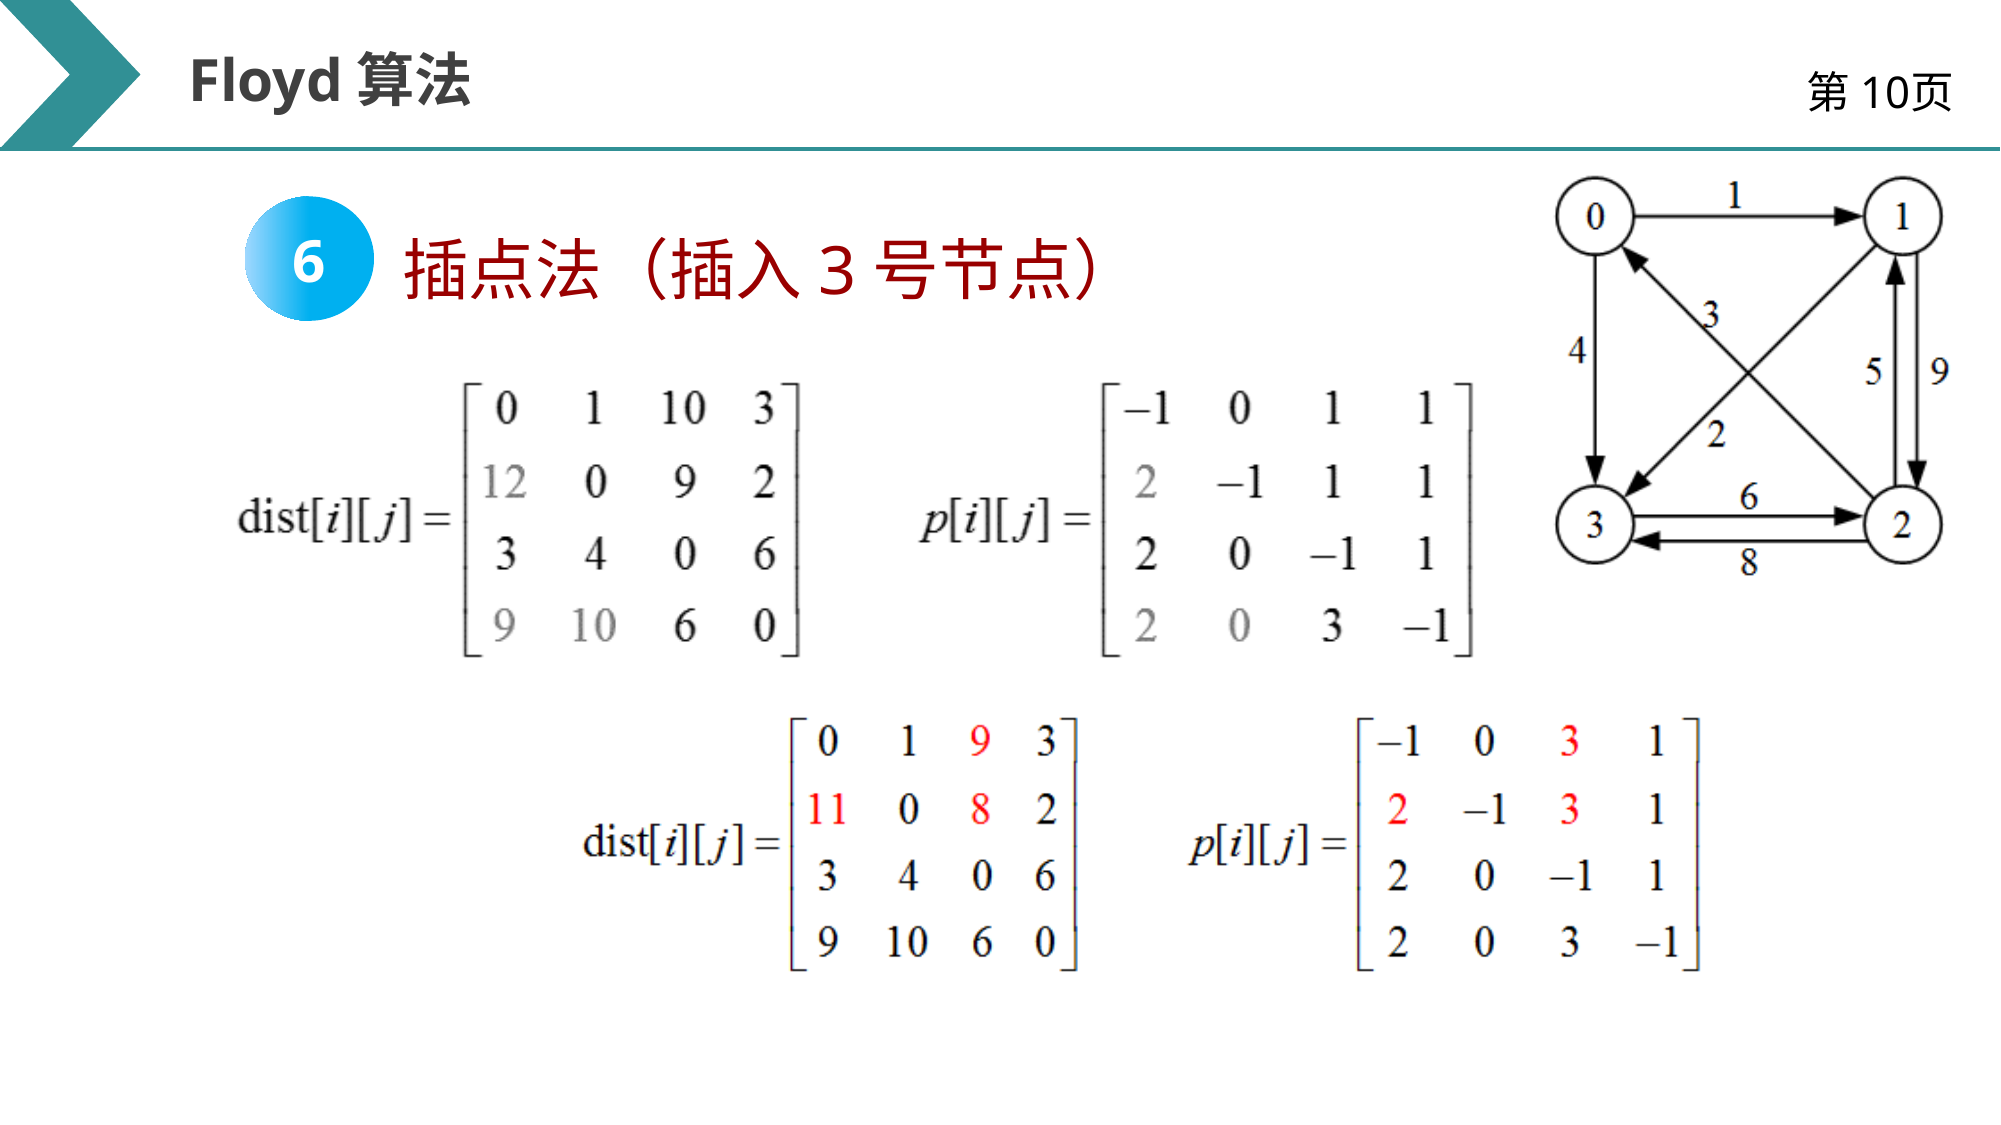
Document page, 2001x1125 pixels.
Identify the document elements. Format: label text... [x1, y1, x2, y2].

text_box 6 [243, 194, 376, 323]
picture [231, 367, 1481, 671]
text_box 插点法（插入3号节点） [387, 180, 1155, 316]
text_box Floyd算法 [173, 35, 823, 121]
picture [1530, 154, 1977, 589]
picture [574, 703, 1711, 985]
text_box [0, 0, 143, 148]
